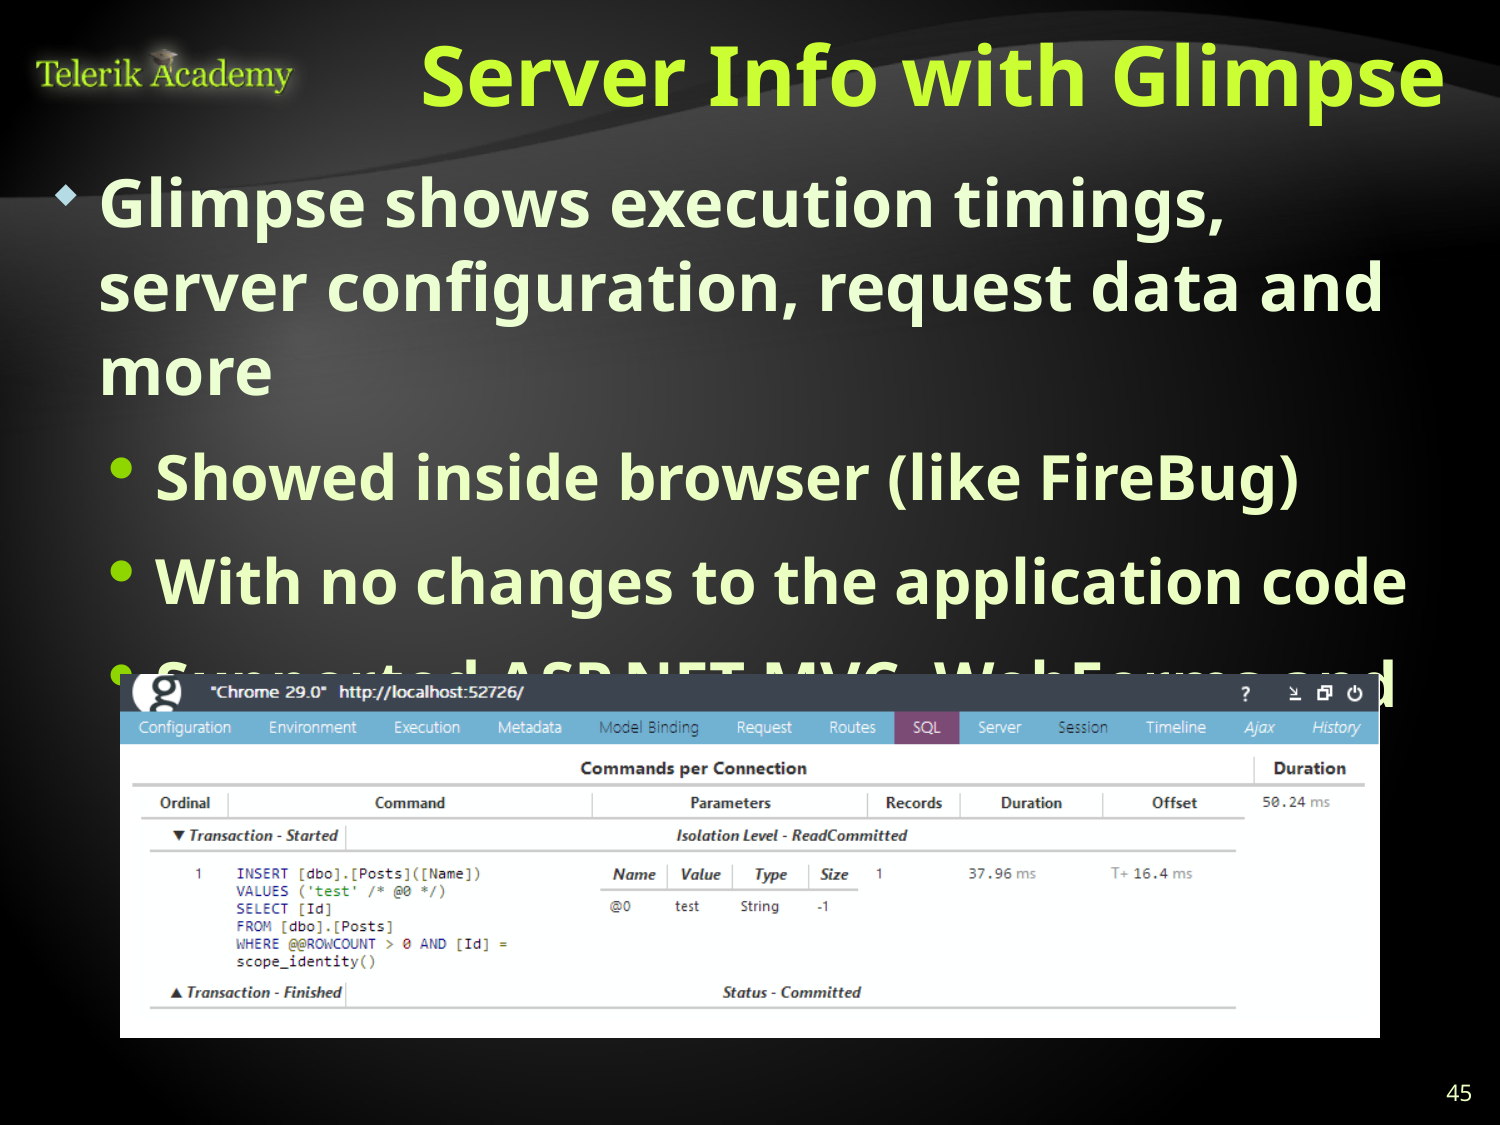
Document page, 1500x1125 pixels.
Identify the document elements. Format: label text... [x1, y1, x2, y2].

title Server Info with Glimpse [300, 12, 1463, 149]
slide_number 45 [1412, 1074, 1488, 1113]
picture [0, 0, 1500, 1125]
list Glimpse shows execution timings, server configuration, request data and more Showed inside browser (like FireBug) With no changes to the application code Supported ASP.NET MVC, WebForms and EF [37, 149, 1463, 1100]
